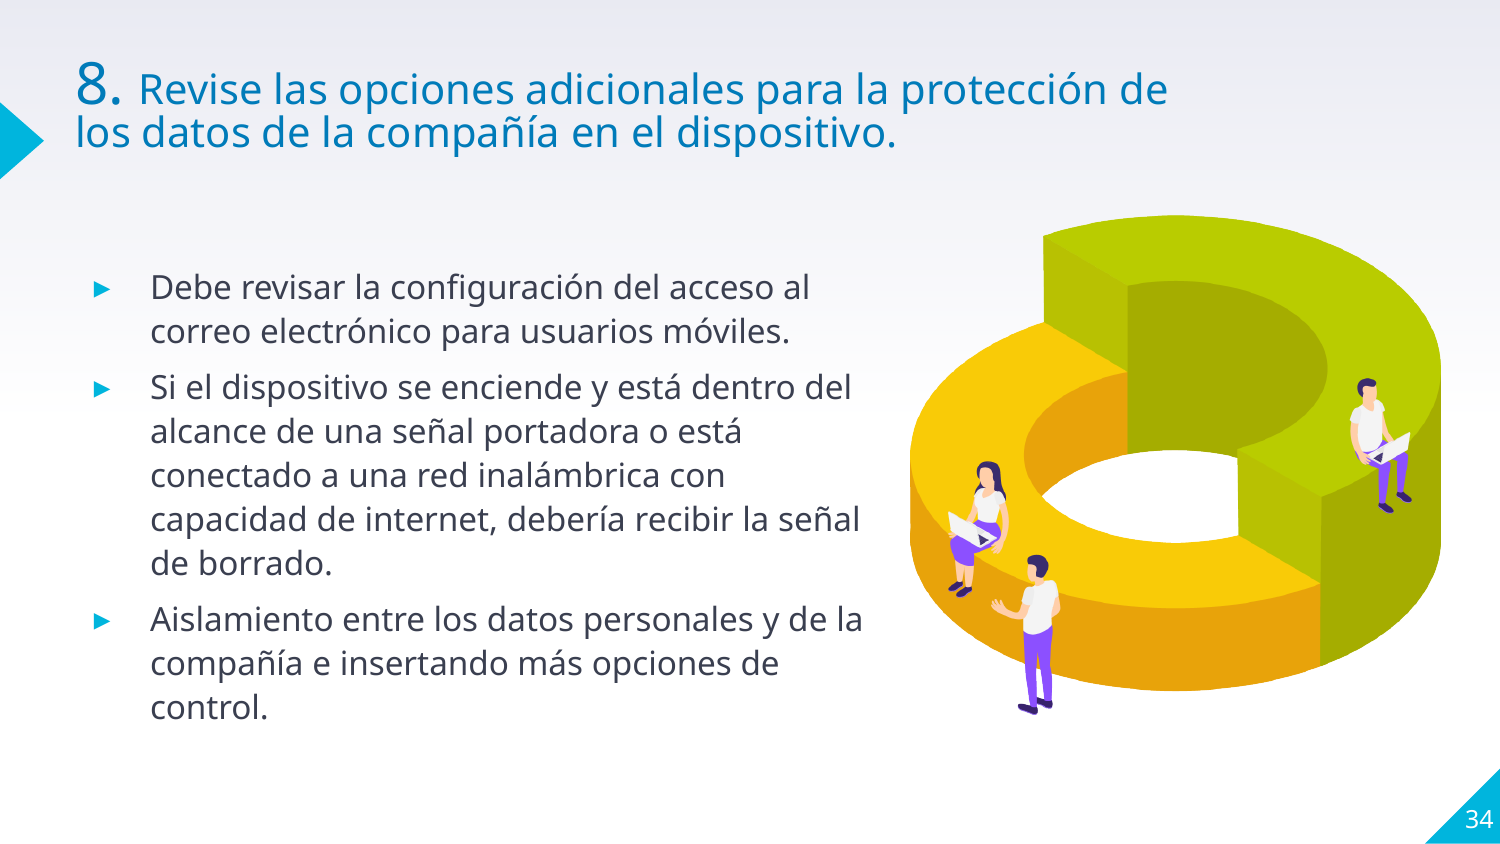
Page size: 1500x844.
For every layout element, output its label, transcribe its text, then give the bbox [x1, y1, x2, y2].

list Debe revisar la configuración del acceso al correo electrónico para usuarios móviles. Si el dispositivo se enciende y está dentro del alcance de una señal portadora o está conectado a una red inalámbrica con capacidad de internet, debería recibir la señal de borrado. Aislamiento entre los datos personales y de la compañía e insertando más opciones de control. [75, 261, 869, 761]
title 8. Revise las opciones adicionales para la protección de los datos de la compañía en el dispositivo. [75, 59, 1188, 216]
picture [910, 214, 1441, 715]
slide_number 34 [1418, 760, 1494, 838]
